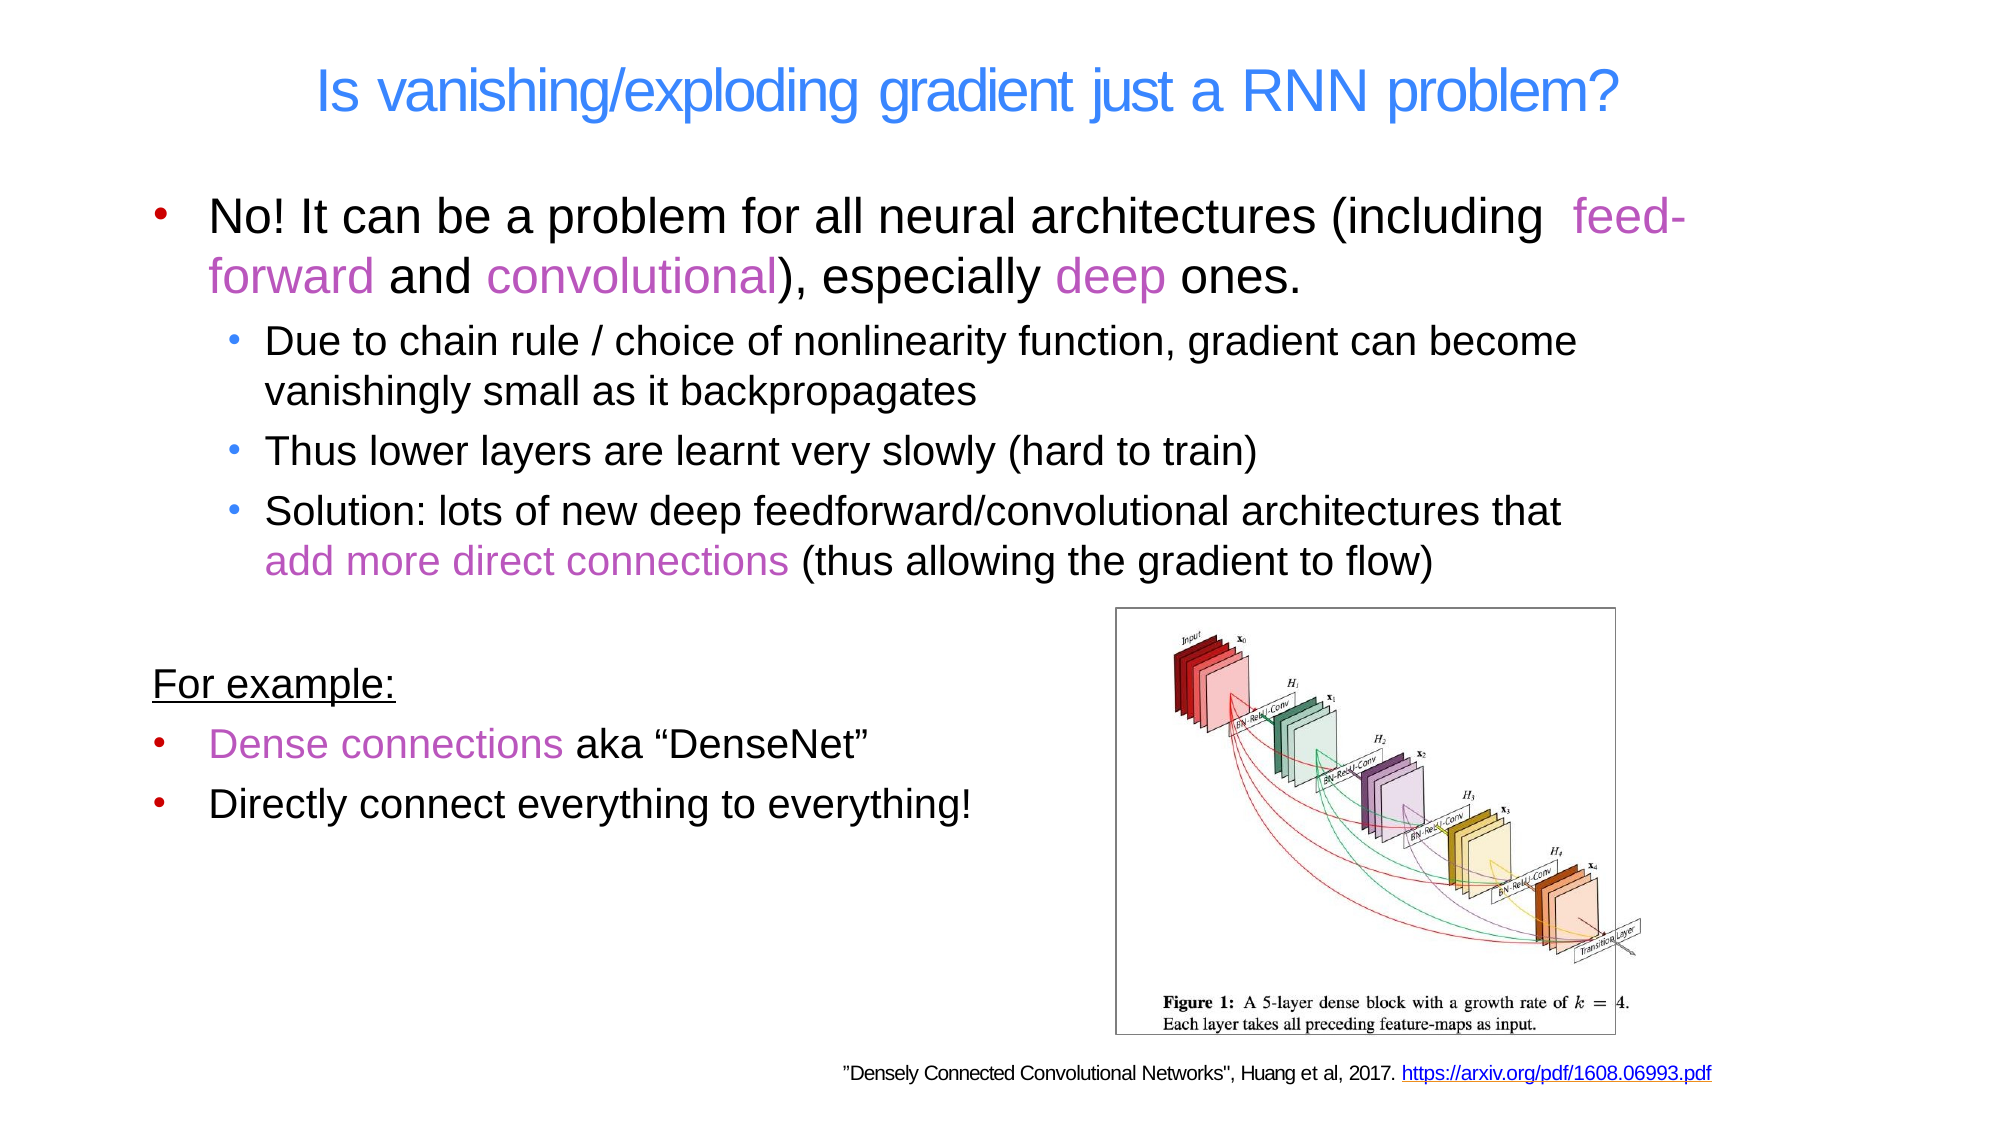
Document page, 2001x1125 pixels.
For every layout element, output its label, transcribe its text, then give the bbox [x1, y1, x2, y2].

title Is vanishing/exploding gradient just a RNN problem? [312, 48, 1638, 181]
text_box ”Densely Connected Convolutional Networks", Huang et al, 2017. https://arxiv.org/pdf/1608.06993.pdf [840, 1057, 1719, 1085]
text_box [1160, 627, 1642, 1037]
text_box No! It can be a problem for all neural architectures (including feed-forward and convolutional), especially deep ones. Due to chain rule / choice of nonlinearity function, gradient can become vanishingly small as it backpropagates Thus lower layers are learnt very slowly (hard to train) Solution: lots of new deep feedforward/convolutional architectures that add more direct connections (thus allowing the gradient to flow) For example: Dense connections aka “DenseNet” Directly connect everything to everything! [149, 181, 1800, 828]
text_box [1116, 607, 1616, 1035]
